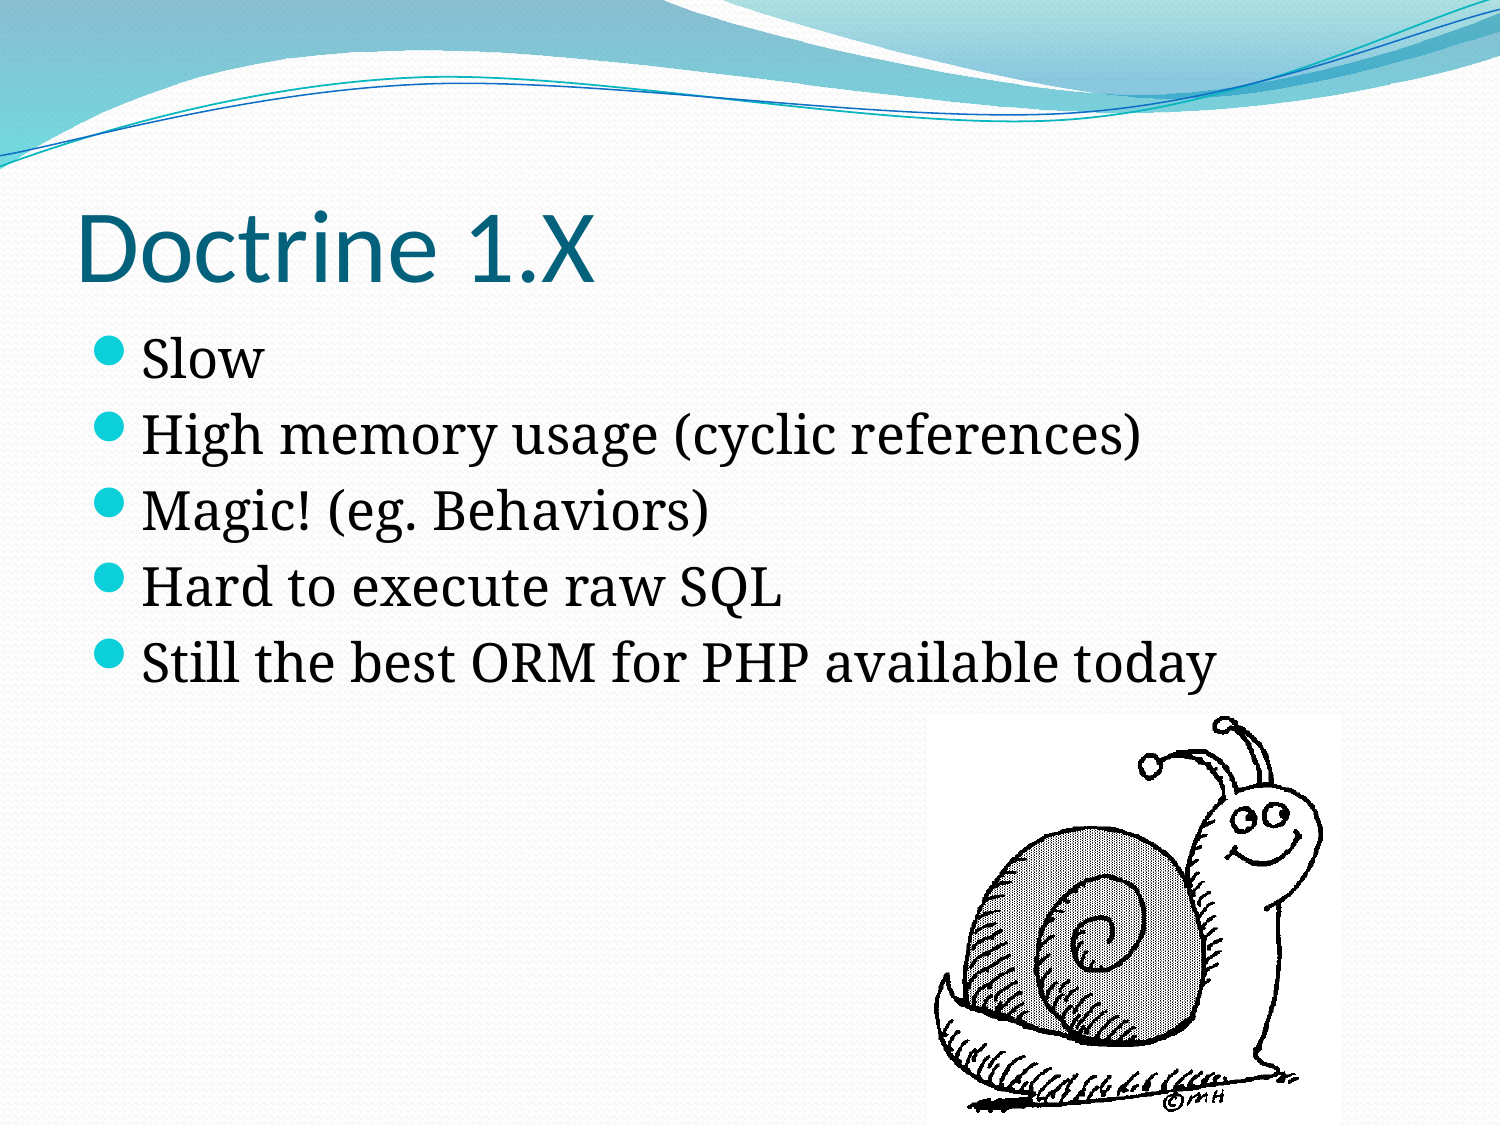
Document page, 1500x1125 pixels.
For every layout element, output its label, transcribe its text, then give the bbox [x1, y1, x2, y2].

title Doctrine 1.X [75, 115, 1425, 303]
picture [926, 714, 1341, 1125]
list Slow High memory usage (cyclic references) Magic! (eg. Behaviors) Hard to execute raw SQL Still the best ORM for PHP available today [75, 317, 1425, 1038]
